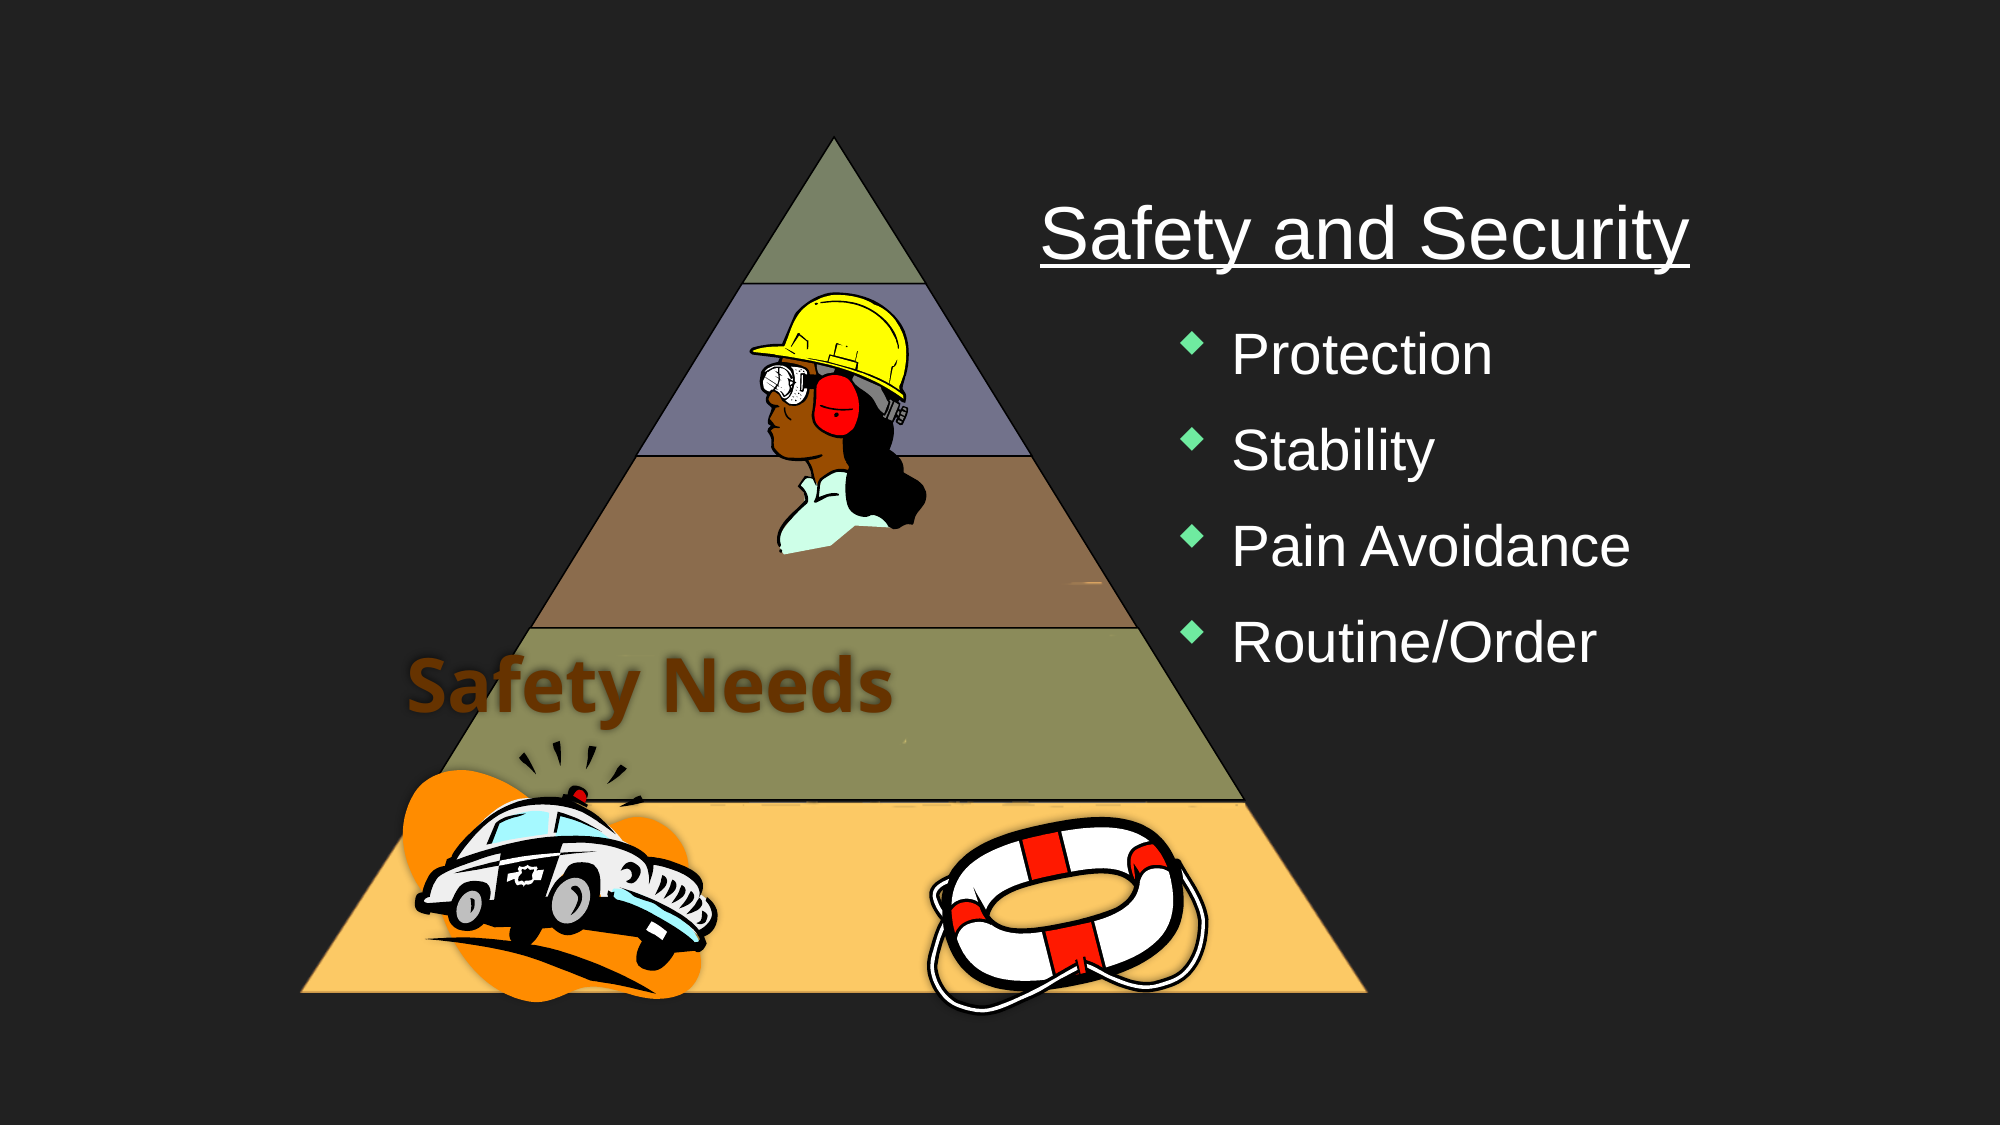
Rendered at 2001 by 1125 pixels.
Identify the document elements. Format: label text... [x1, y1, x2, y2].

picture [749, 291, 928, 555]
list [392, 742, 730, 1007]
text_box Protection Stability Pain Avoidance Routine/Order [1370, 308, 1660, 770]
text_box Safety and Security [1370, 177, 1750, 282]
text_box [298, 136, 1370, 994]
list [923, 798, 1209, 1042]
